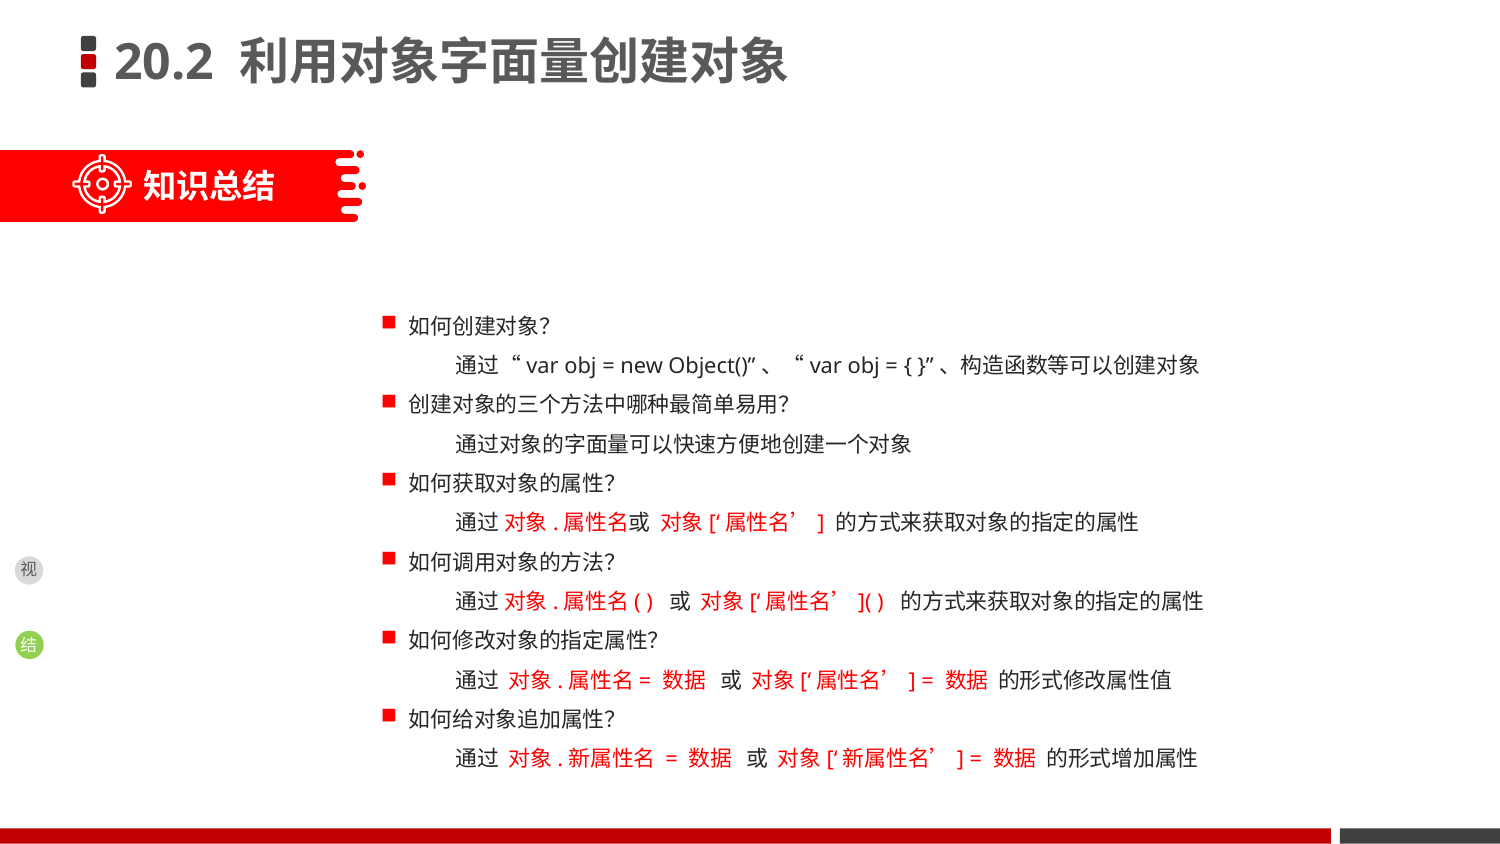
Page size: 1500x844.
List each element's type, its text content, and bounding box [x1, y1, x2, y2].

text_box [132, 213, 358, 222]
text_box 20.2 利用对象字面量创建对象 [103, 0, 987, 130]
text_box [5, 551, 54, 588]
text_box 知识总结 [137, 158, 495, 213]
text_box [0, 150, 354, 222]
text_box 如何创建对象？ 通过“var obj = new Object()”、“var obj = { }”、构造函数等可以创建对象 创建对象的三个方法中哪种最简单易用？ 通过对象的字面量可以快速方便地创建一个对象 如何获取对象的属性？ 通过 对象.属性名或 对象[‘属性名’] 的方式来获取对象的指定的属性 如何调用对象的方法？ 通过 对象.属性名( ) 或 对象[‘属性名’]( ) 的方式来获取对象的指定的属性 如何修改对象的指定属性？ 通过 对象.属性名= 数据 或 对象[‘属性名’] = 数据 的形式修改属性值 如何给对象追加属性？ 通过 对象.新属性名 = 数据 或 对象[‘新属性名’] = 数据 的形式增加属性 [366, 291, 1306, 818]
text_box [5, 626, 54, 663]
text_box [356, 150, 365, 158]
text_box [59, 161, 67, 213]
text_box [72, 153, 133, 214]
